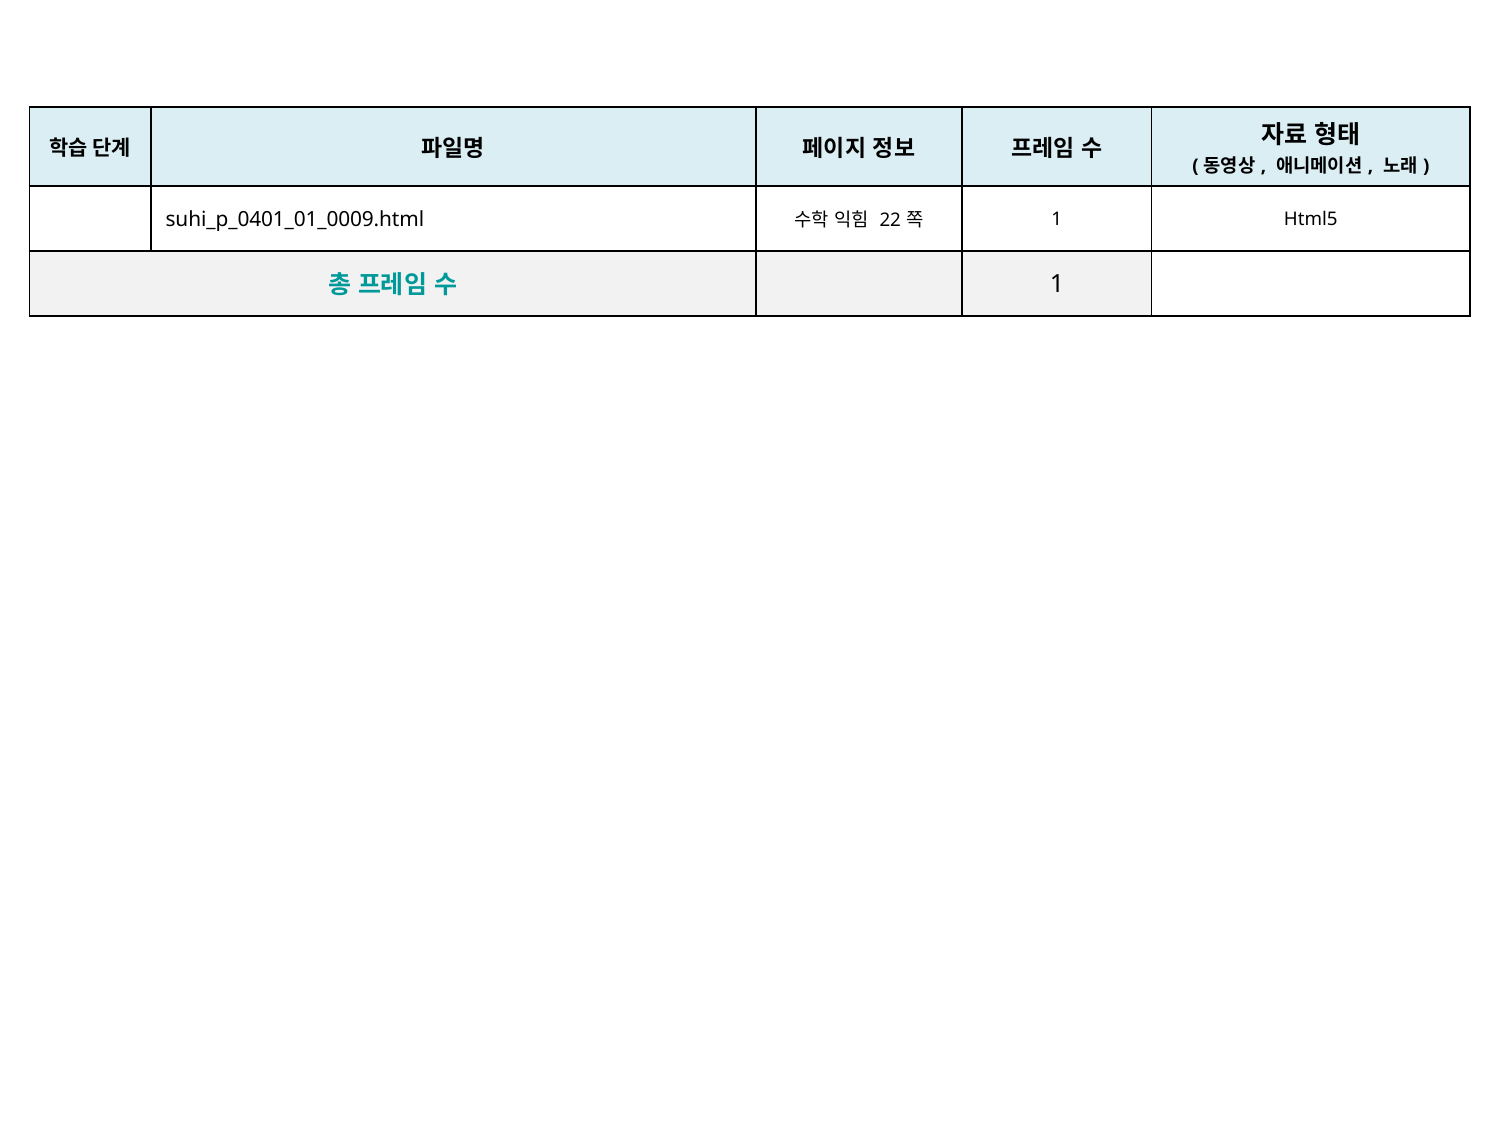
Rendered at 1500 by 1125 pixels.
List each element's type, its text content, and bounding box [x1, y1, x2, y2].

table_cell [30, 187, 150, 250]
table_header 프레임 수 [963, 108, 1151, 185]
table_cell 1 [963, 252, 1151, 315]
table_cell Html5 [1152, 187, 1469, 250]
table_cell 1 [963, 187, 1151, 250]
table_header 페이지 정보 [757, 108, 961, 185]
table_cell [757, 252, 961, 315]
table_cell 총 프레임 수 [30, 252, 755, 315]
table_cell suhi_p_0401_01_0009.html [152, 187, 755, 250]
table_header 학습 단계 [30, 108, 150, 185]
table_cell [1152, 252, 1469, 315]
table_header 파일명 [152, 108, 755, 185]
table_header 자료 형태 (동영상, 애니메이션, 노래) [1152, 108, 1469, 185]
table_cell 수학 익힘 22쪽 [757, 187, 961, 250]
